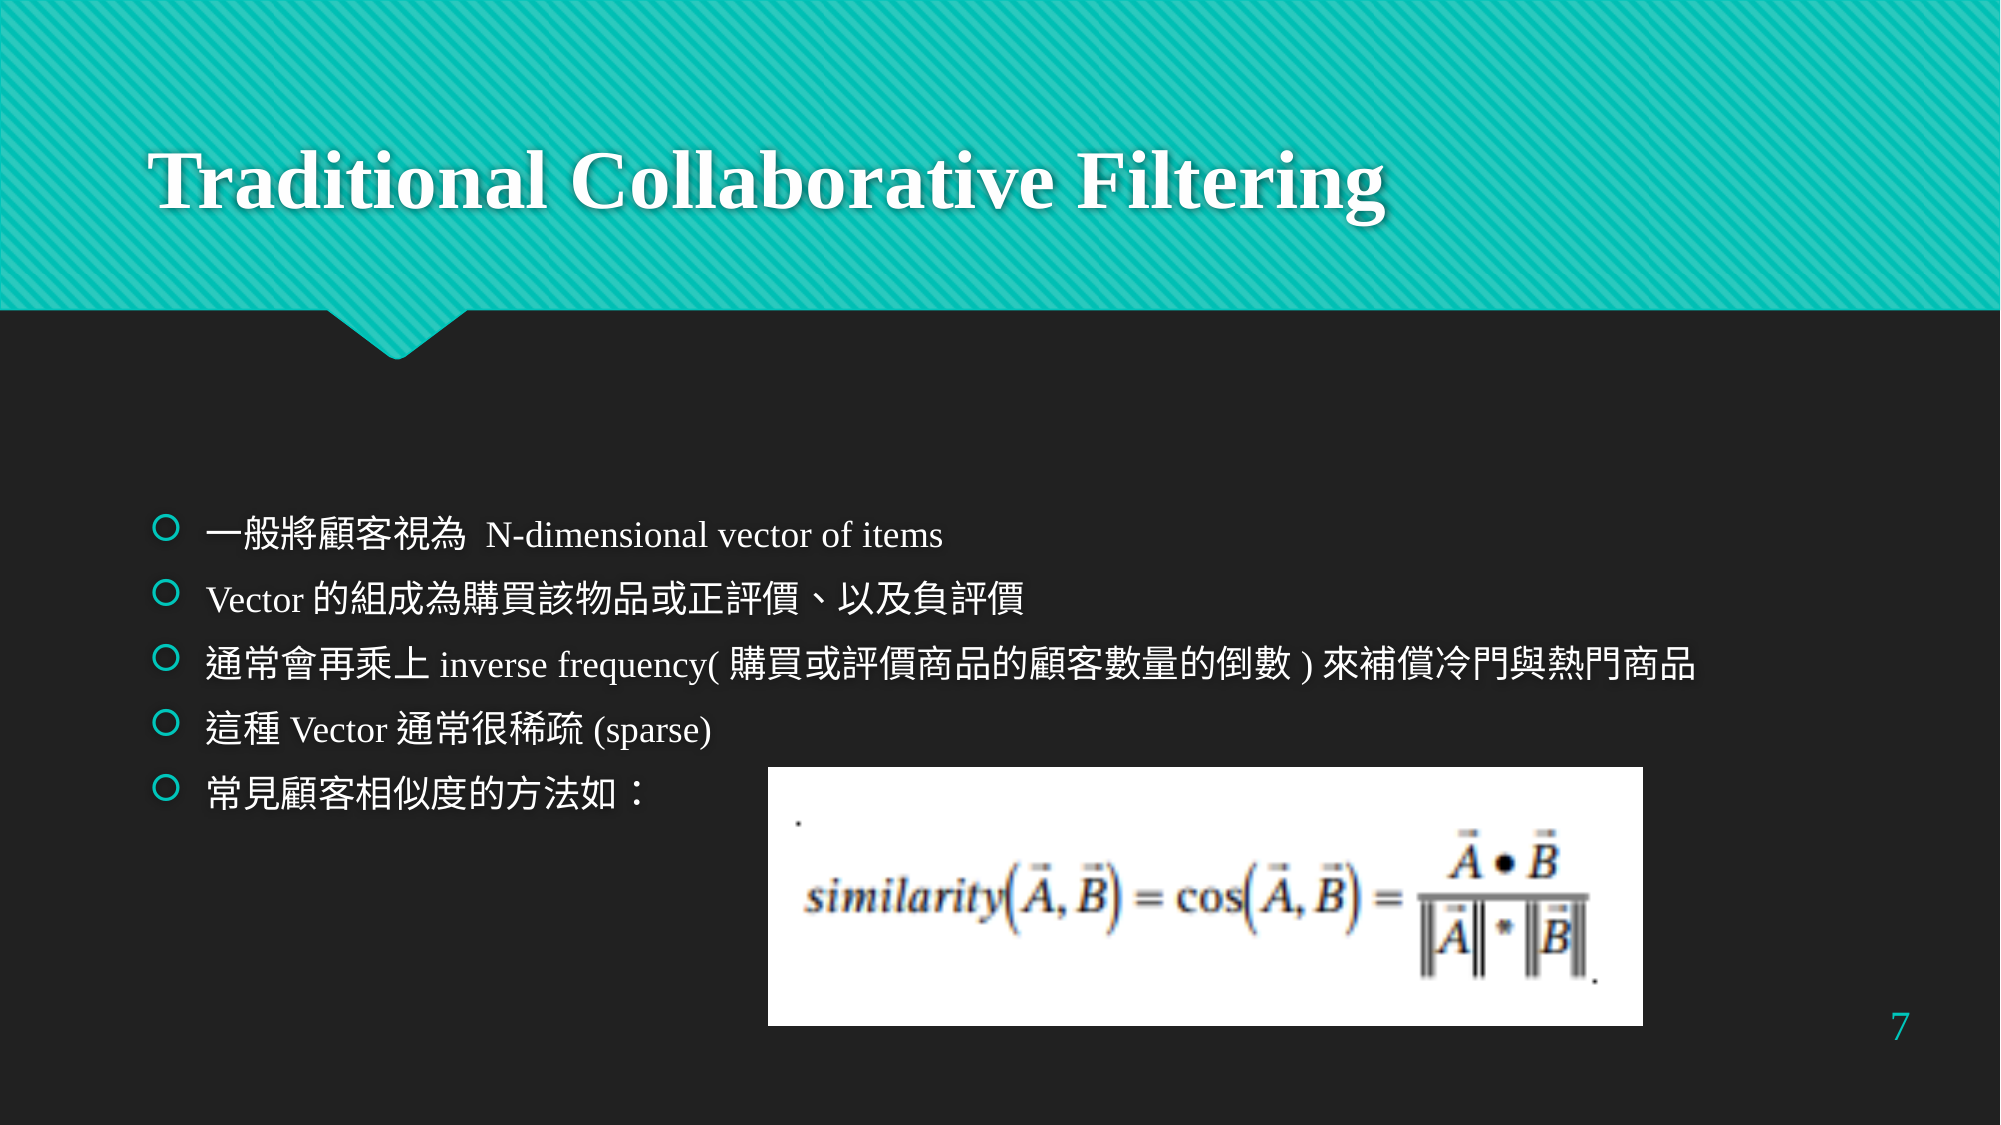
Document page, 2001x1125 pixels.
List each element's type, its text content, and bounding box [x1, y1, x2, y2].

picture [767, 767, 1643, 1026]
title Traditional Collaborative Filtering [132, 73, 1868, 233]
list 一般將顧客視為 N-dimensional vector of items Vector的組成為購買該物品或正評價、以及負評價 通常會再乘上inverse frequency(購買或評價商品的顧客數量的倒數)來補償冷門與熱門商品 這種Vector通常很稀疏(sparse) 常見顧客相似度的方法如： [134, 364, 1866, 962]
slide_number 7 [1751, 970, 1926, 1051]
